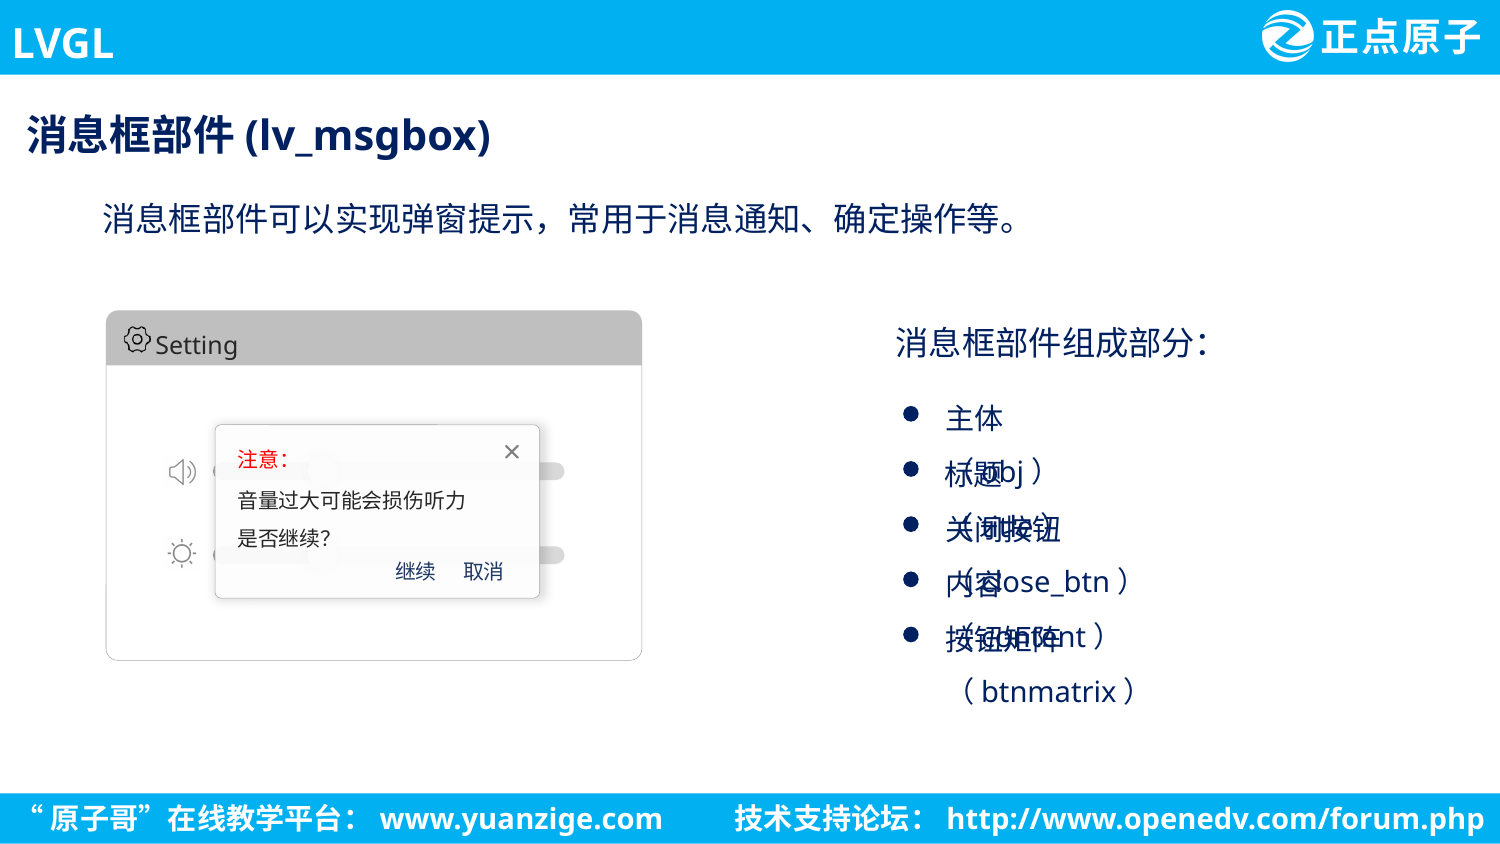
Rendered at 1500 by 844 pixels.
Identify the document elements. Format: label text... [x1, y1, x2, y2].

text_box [106, 306, 642, 661]
picture [1322, 21, 1357, 52]
text_box LVGL [0, 0, 967, 75]
text_box [903, 405, 919, 422]
text_box 消息框部件可以实现弹窗提示，常用于消息通知、确定操作等。 [87, 171, 1040, 246]
picture [1267, 11, 1313, 45]
picture [1445, 21, 1479, 54]
picture [1431, 44, 1438, 52]
picture [1364, 45, 1370, 53]
picture [1412, 44, 1418, 52]
text_box 技术支持论坛：http://www.openedv.com/forum.php [560, 793, 1500, 843]
text_box 消息框部件组成部分： [881, 294, 1228, 370]
text_box [0, 0, 1500, 76]
text_box “原子哥”在线教学平台：www.yuanzige.com [0, 793, 560, 843]
text_box 主体（obj） [930, 375, 1107, 430]
text_box [903, 626, 919, 643]
text_box 消息框部件(lv_msgbox) [11, 76, 511, 167]
picture [1391, 45, 1397, 53]
picture [1404, 20, 1438, 54]
text_box [903, 461, 919, 477]
text_box 内容（content） [930, 541, 1170, 596]
text_box [903, 516, 919, 532]
picture [1263, 27, 1307, 61]
text_box 关闭按钮（close_btn） [930, 486, 1257, 596]
picture [1367, 18, 1396, 42]
text_box [903, 571, 919, 588]
text_box 标题（title） [930, 430, 1121, 486]
text_box 按钮矩阵（btnmatrix） [930, 596, 1257, 717]
